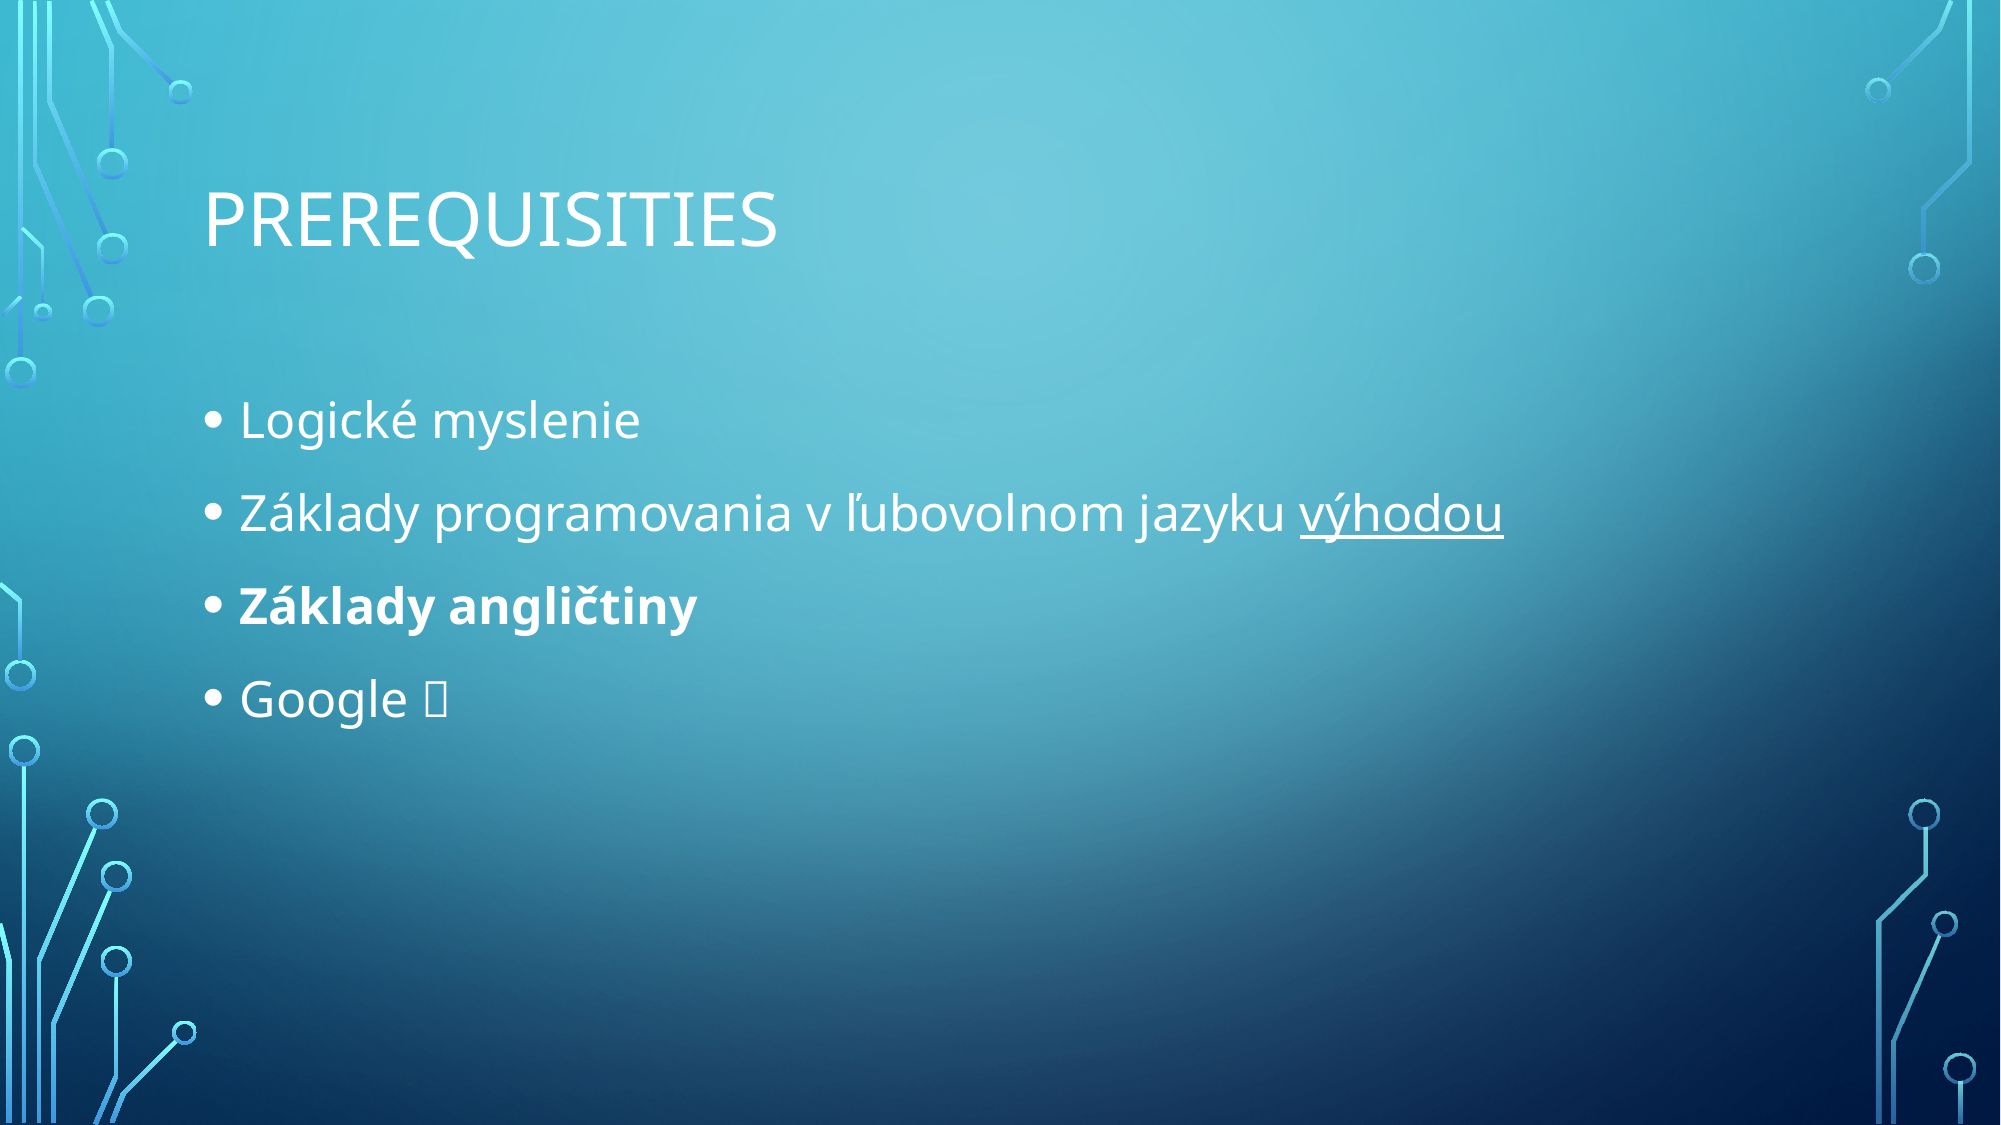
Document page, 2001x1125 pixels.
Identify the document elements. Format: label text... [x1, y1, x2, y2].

list Logické myslenie Základy programovania v ľubovolnom jazyku výhodou Základy angličtiny Google  [187, 369, 1813, 950]
title Prerequisities [187, 101, 1813, 344]
